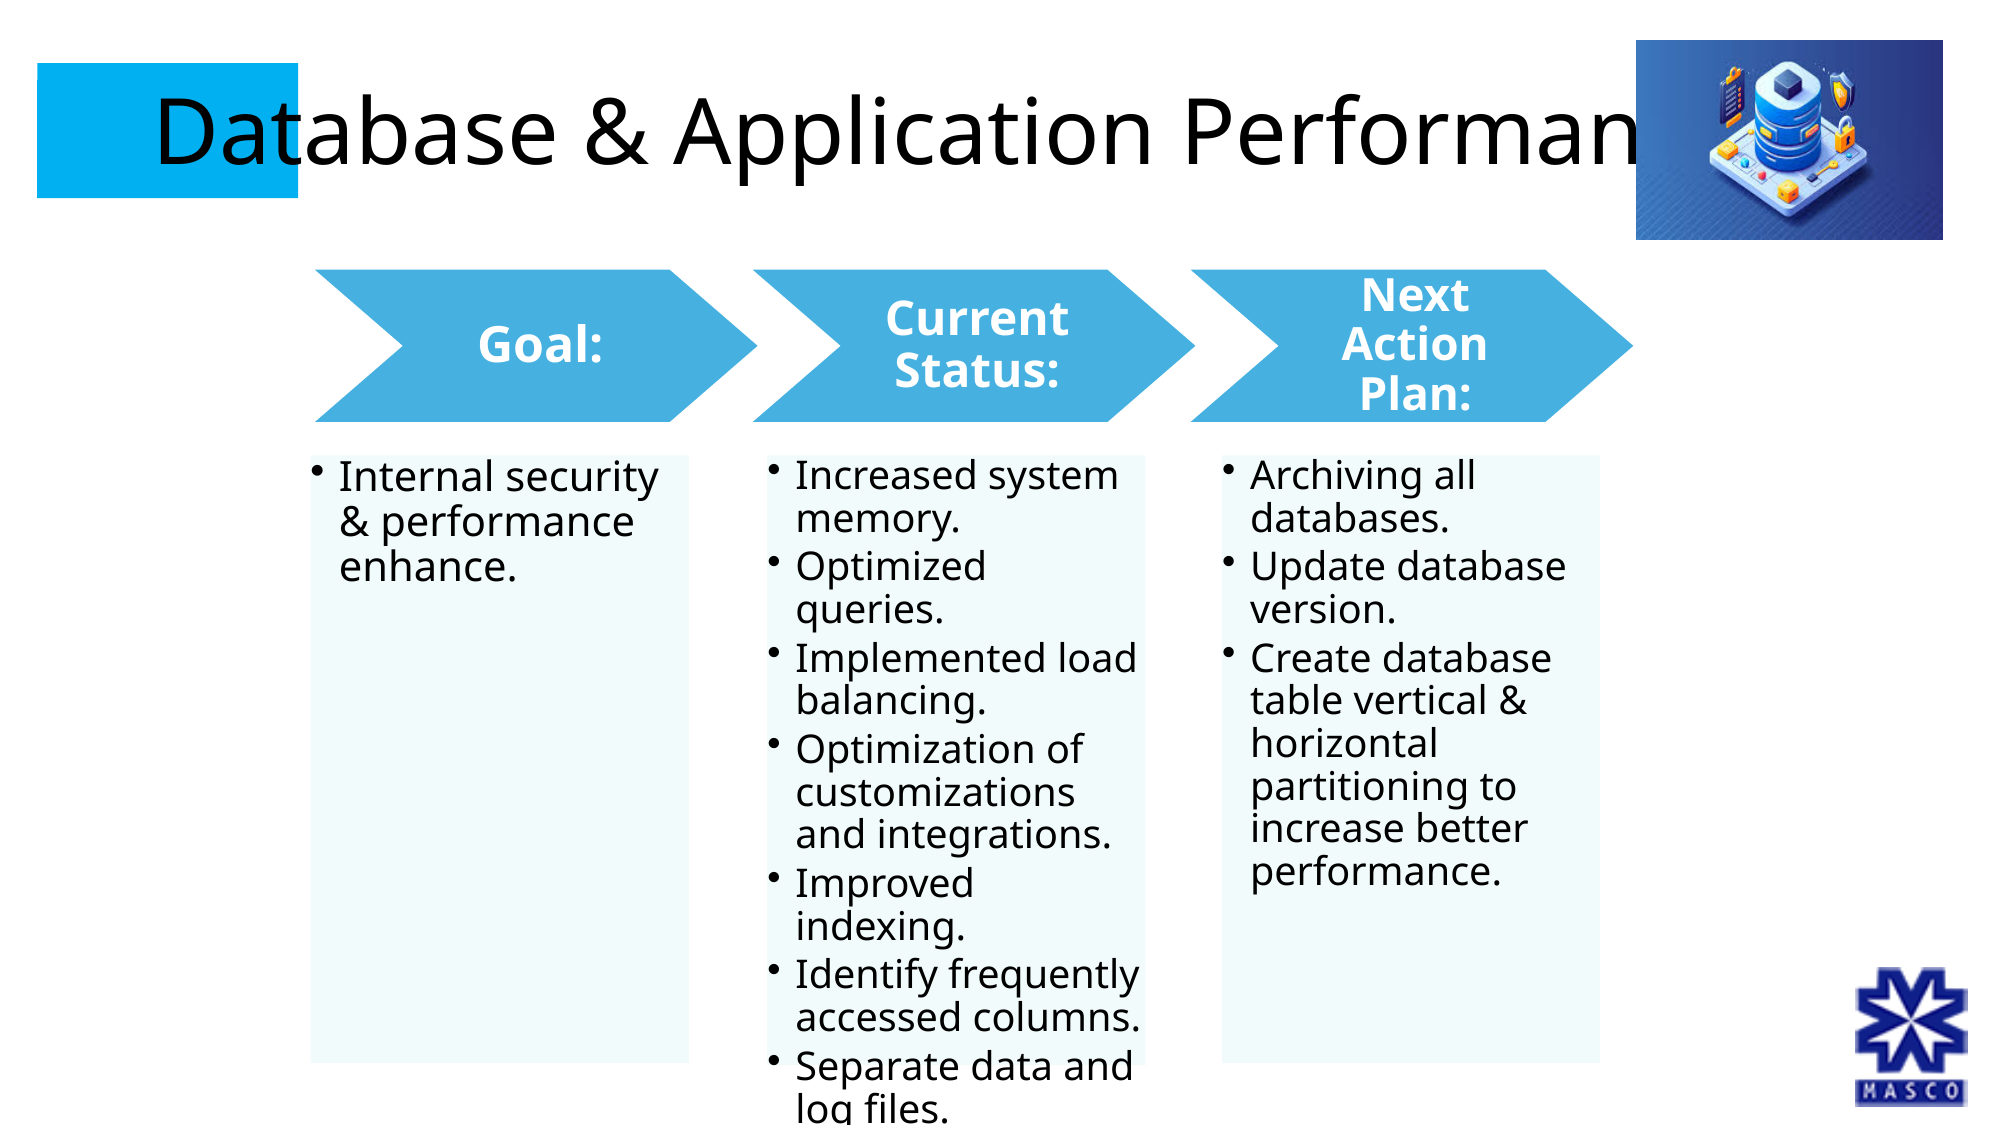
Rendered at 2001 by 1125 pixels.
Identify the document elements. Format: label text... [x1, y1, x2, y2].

text_box Next Action Plan: [1181, 266, 1639, 426]
title Database & Application Performance [137, 59, 1635, 211]
picture [1635, 39, 1943, 240]
text_box Internal security & performance enhance. [310, 455, 689, 1063]
text_box Archiving all databases. Update database version. Create database table vertical & horizontal partitioning to increase better performance. [1222, 455, 1601, 1063]
text_box Current Status: [743, 266, 1201, 426]
picture [1854, 967, 1969, 1108]
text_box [36, 79, 299, 199]
text_box Increased system memory. Optimized queries. Implemented load balancing. Optimization of customizations and integrations. Improved indexing. Identify frequently accessed columns. Separate data and log files. [767, 455, 1146, 1066]
text_box Goal: [306, 266, 763, 426]
